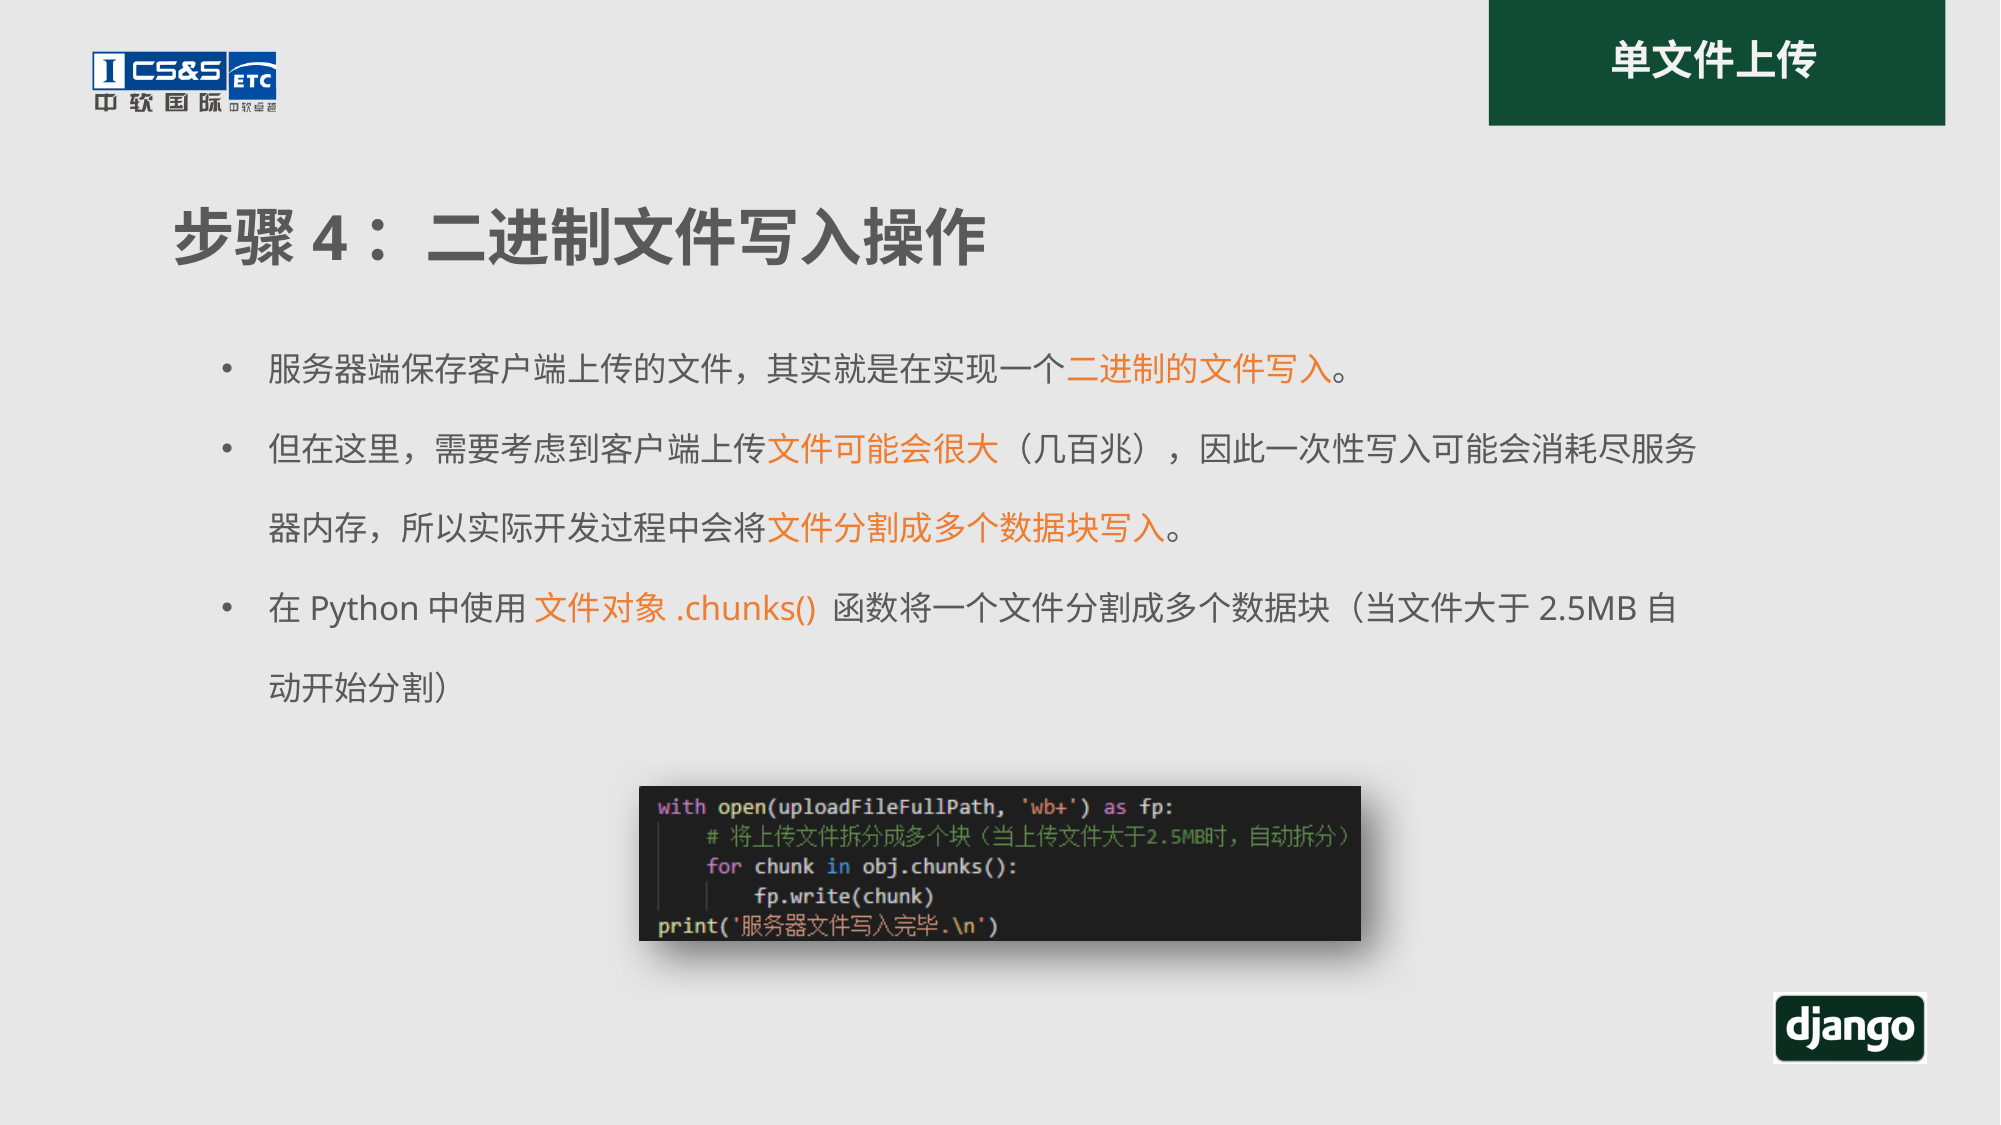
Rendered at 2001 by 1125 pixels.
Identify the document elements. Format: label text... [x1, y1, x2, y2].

picture [90, 49, 278, 114]
text_box 单文件上传 [1490, 31, 1939, 96]
picture [638, 786, 1361, 941]
text_box 步骤4：二进制文件写入操作 [157, 174, 1772, 308]
text_box 服务器端保存客户端上传的文件，其实就是在实现一个二进制的文件写入。 但在这里，需要考虑到客户端上传文件可能会很大（几百兆），因此一次性写入可能会消耗尽服务器内存，所以实际开发过程中会将文件分割成多个数据块写入。 在Python中使用 文件对象.chunks() 函数将一个文件分割成多个数据块（当文件大于2.5MB自动开始分割） [206, 308, 1717, 815]
